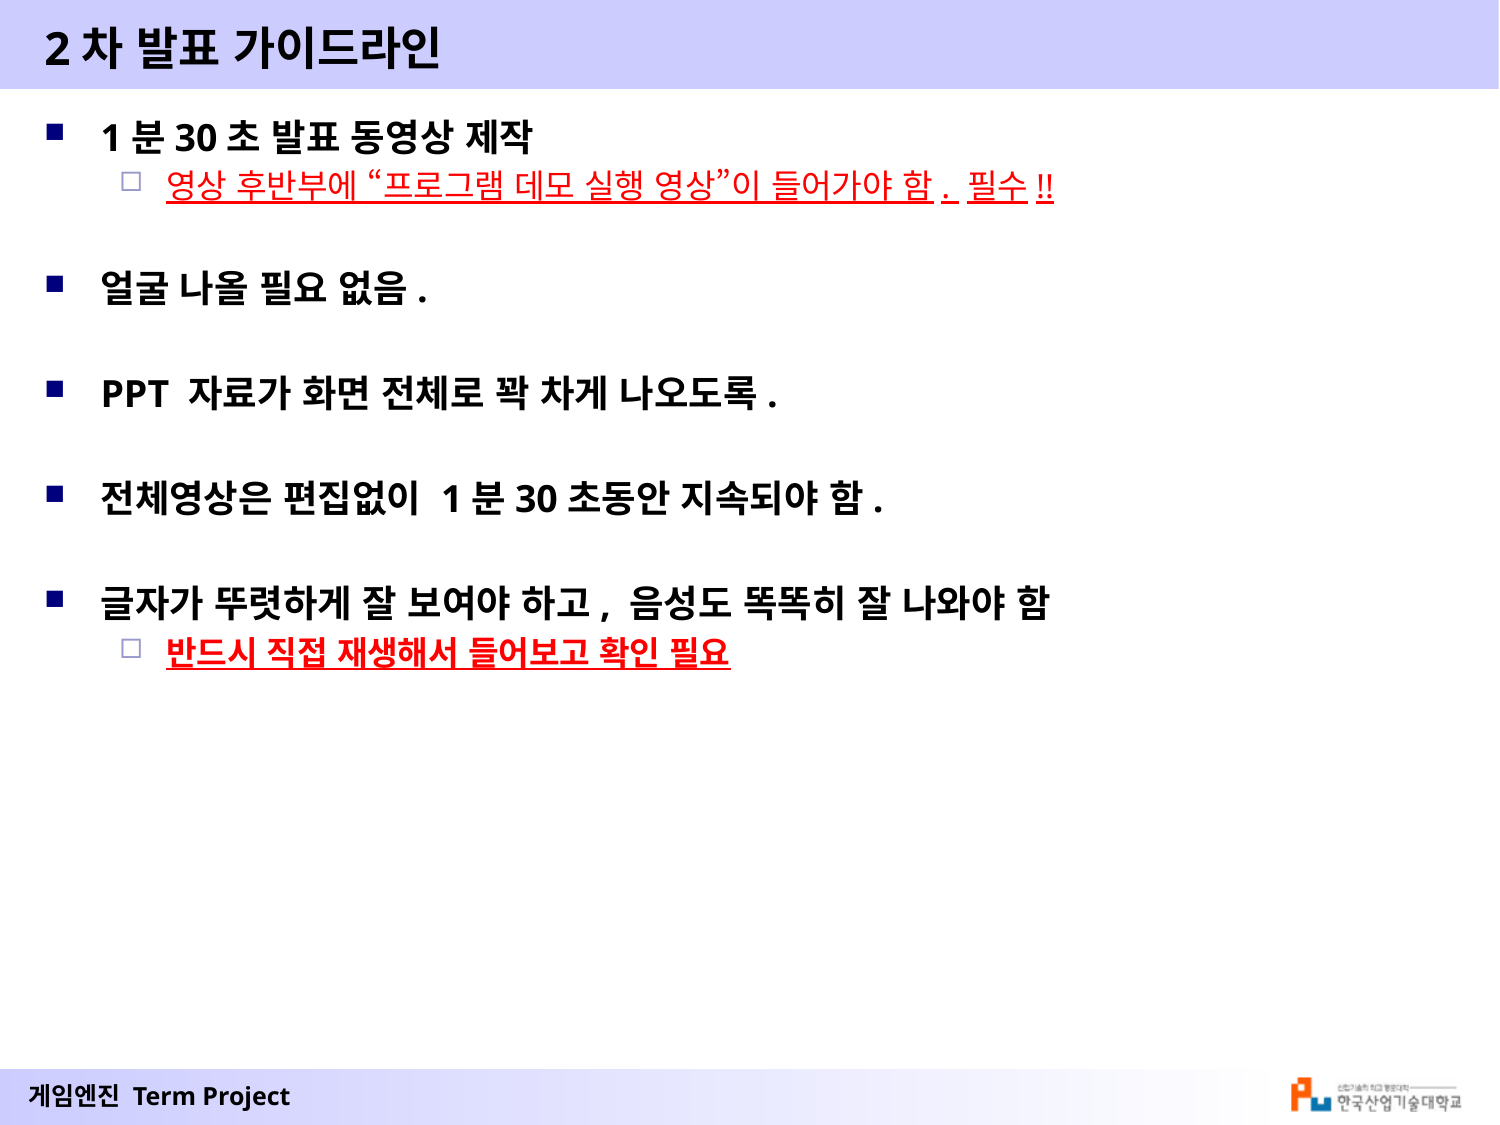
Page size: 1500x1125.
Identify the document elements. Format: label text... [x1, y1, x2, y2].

picture [1269, 1061, 1500, 1125]
title 2차 발표 가이드라인 [29, 7, 1483, 87]
list 1분30초 발표 동영상 제작 영상 후반부에 “프로그램 데모 실행 영상”이 들어가야 함. 필수!! 얼굴 나올 필요 없음. PPT 자료가 화면 전체로 꽉 차게 나오도록. 전체영상은 편집없이 1분30초동안 지속되야 함. 글자가 뚜렷하게 잘 보여야 하고, 음성도 똑똑히 잘 나와야 함 반드시 직접 재생해서 들어보고 확인 필요 [29, 105, 1471, 1052]
